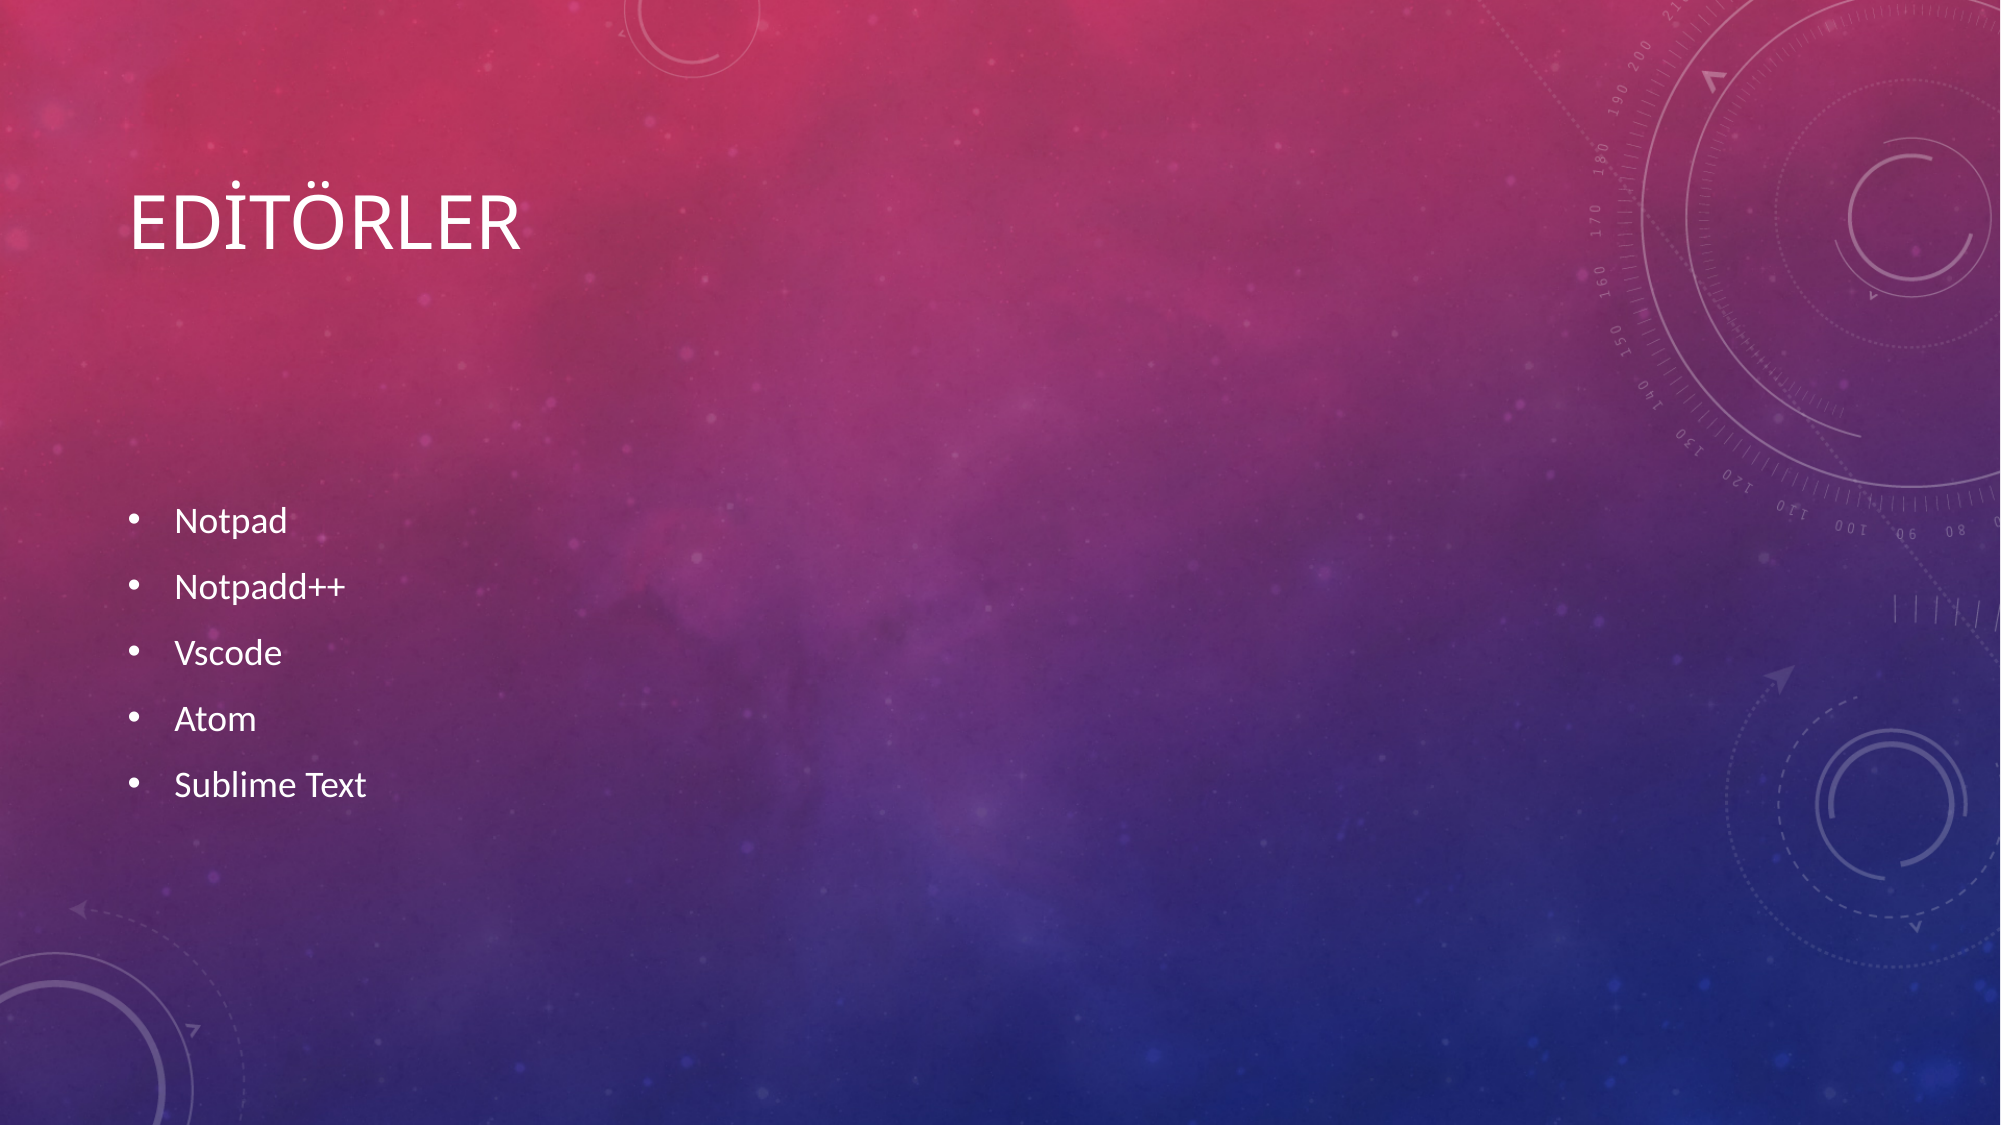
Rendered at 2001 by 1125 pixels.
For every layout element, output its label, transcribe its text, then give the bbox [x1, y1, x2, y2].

picture [0, 0, 2001, 1125]
list Notpad Notpadd++ Vscode Atom Sublime Text [112, 351, 1775, 950]
title Editörler [112, 99, 1775, 339]
